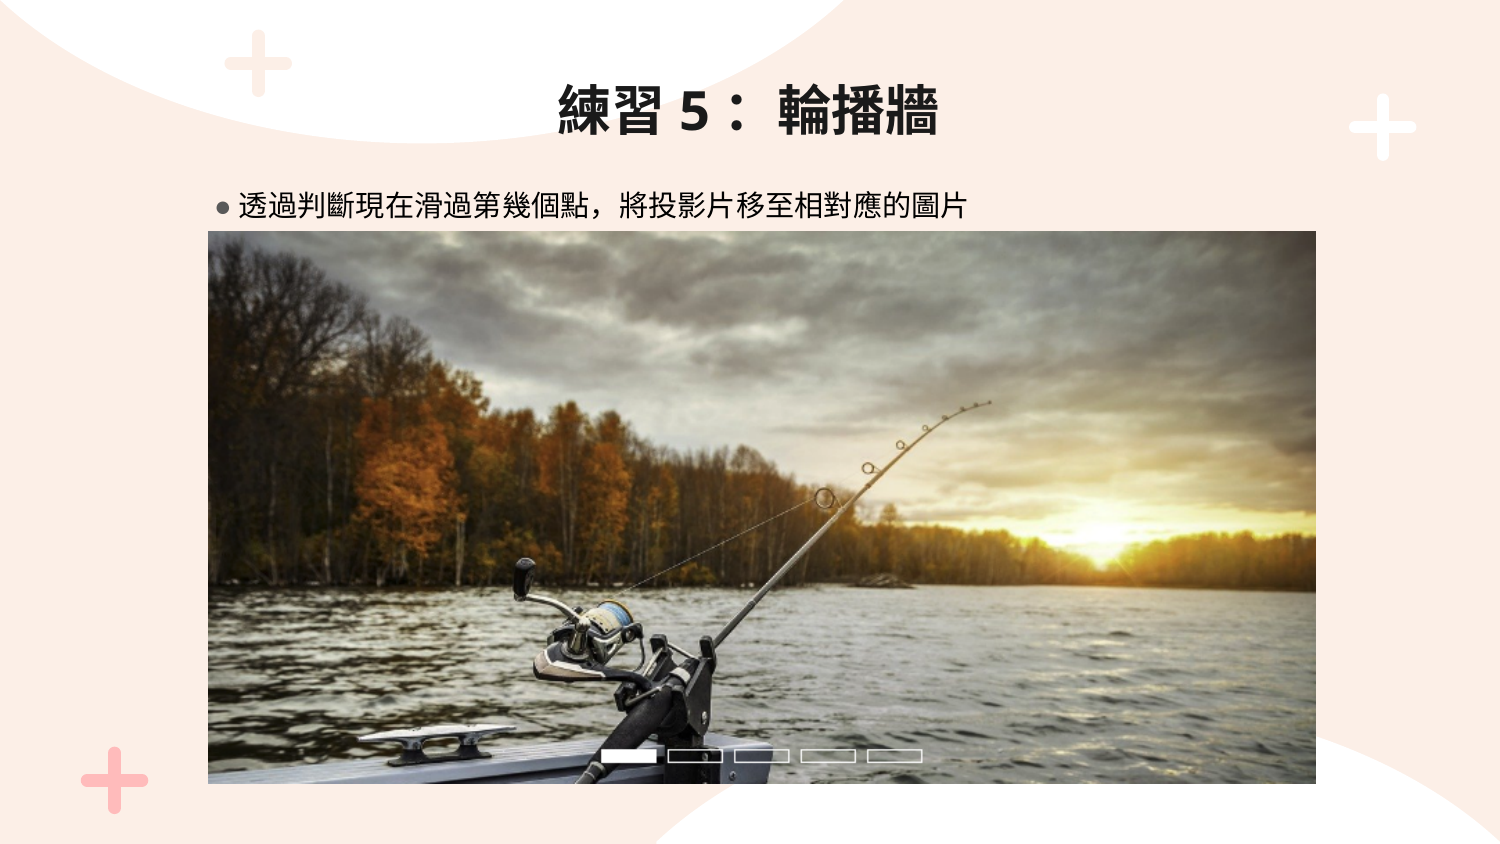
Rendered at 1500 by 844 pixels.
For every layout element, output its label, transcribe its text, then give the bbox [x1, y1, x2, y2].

text_box ●透過判斷現在滑過第幾個點，將投影片移至相對應的圖片 [199, 166, 1326, 232]
picture [208, 231, 1317, 784]
title 練習5：輪播牆 [115, 67, 1383, 163]
